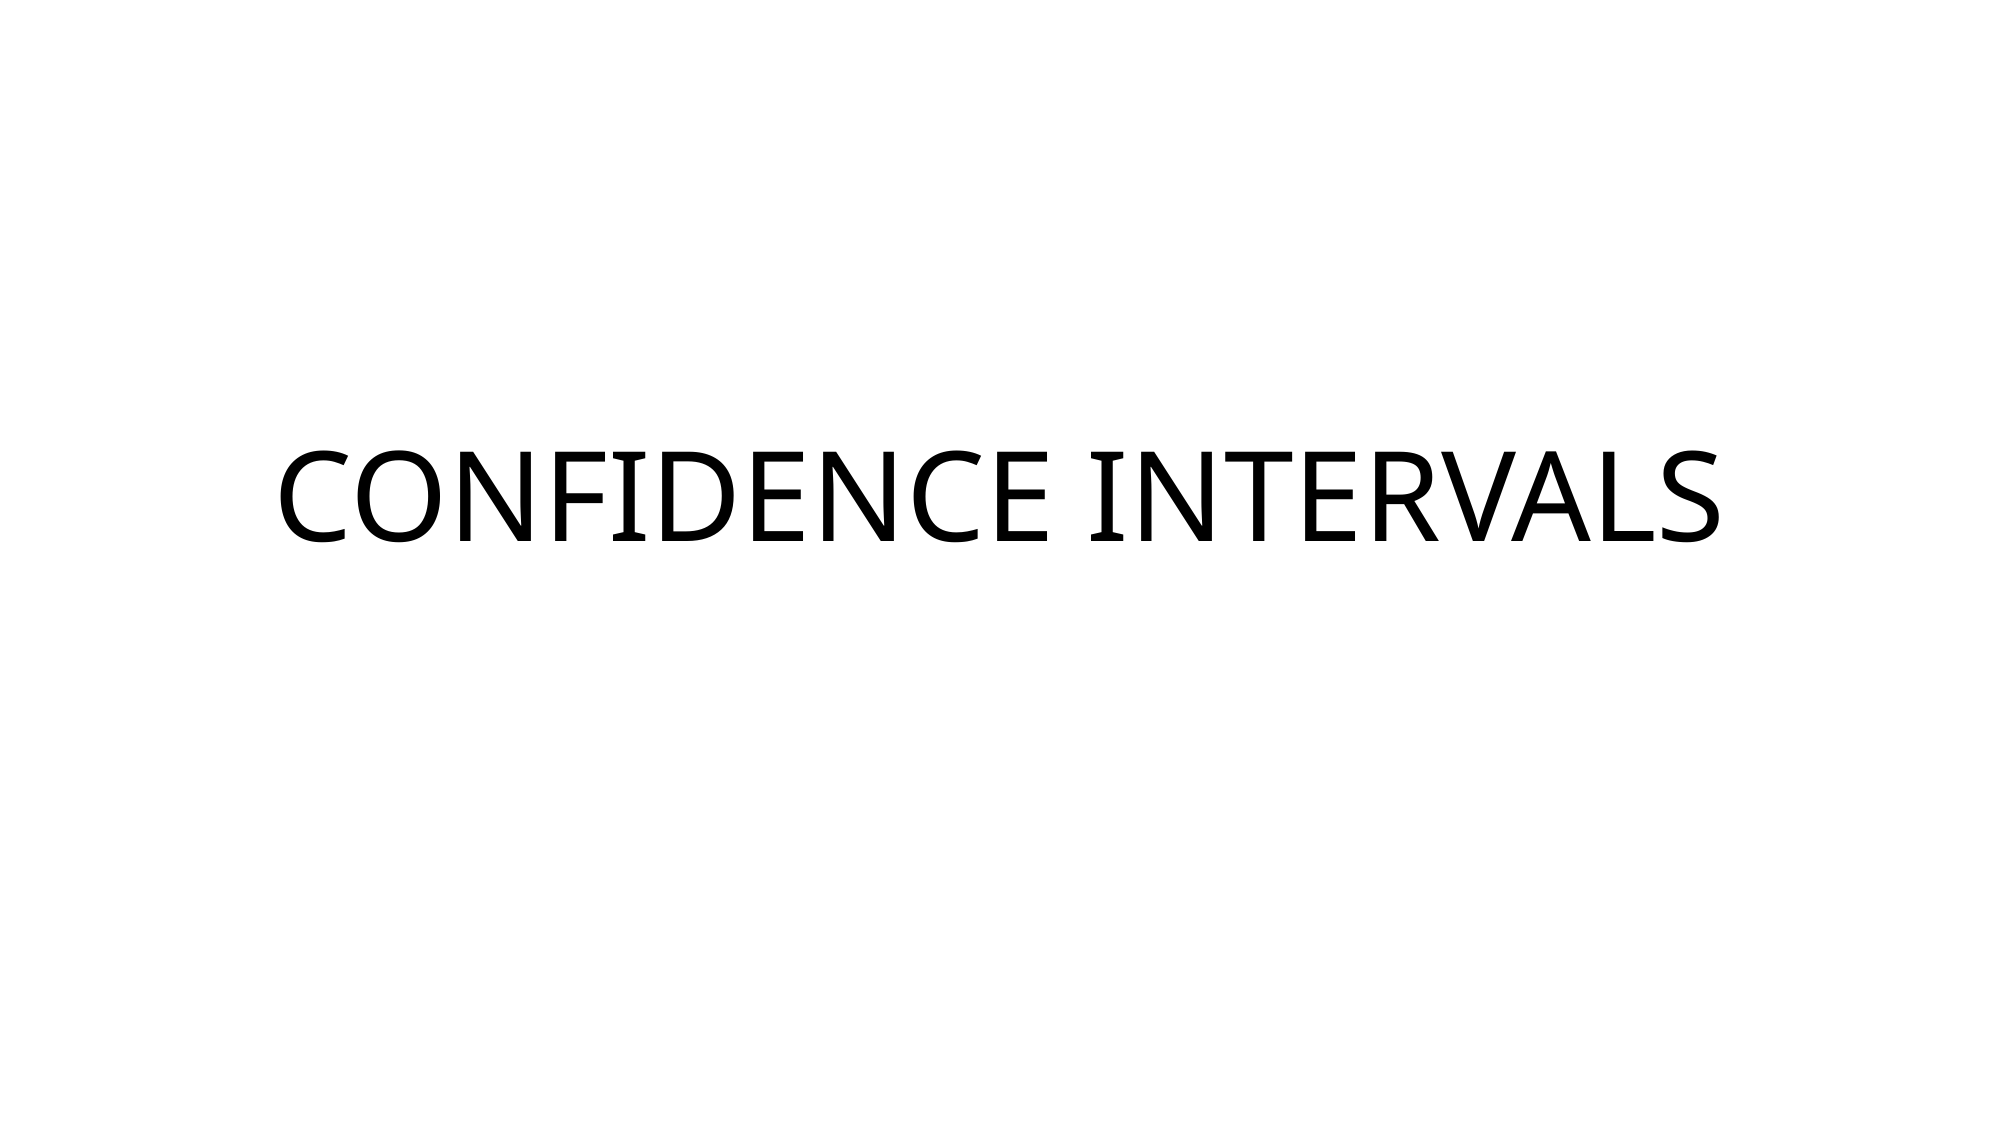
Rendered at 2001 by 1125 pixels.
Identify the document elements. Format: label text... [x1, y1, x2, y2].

title CONFIDENCE INTERVALS [249, 184, 1750, 576]
